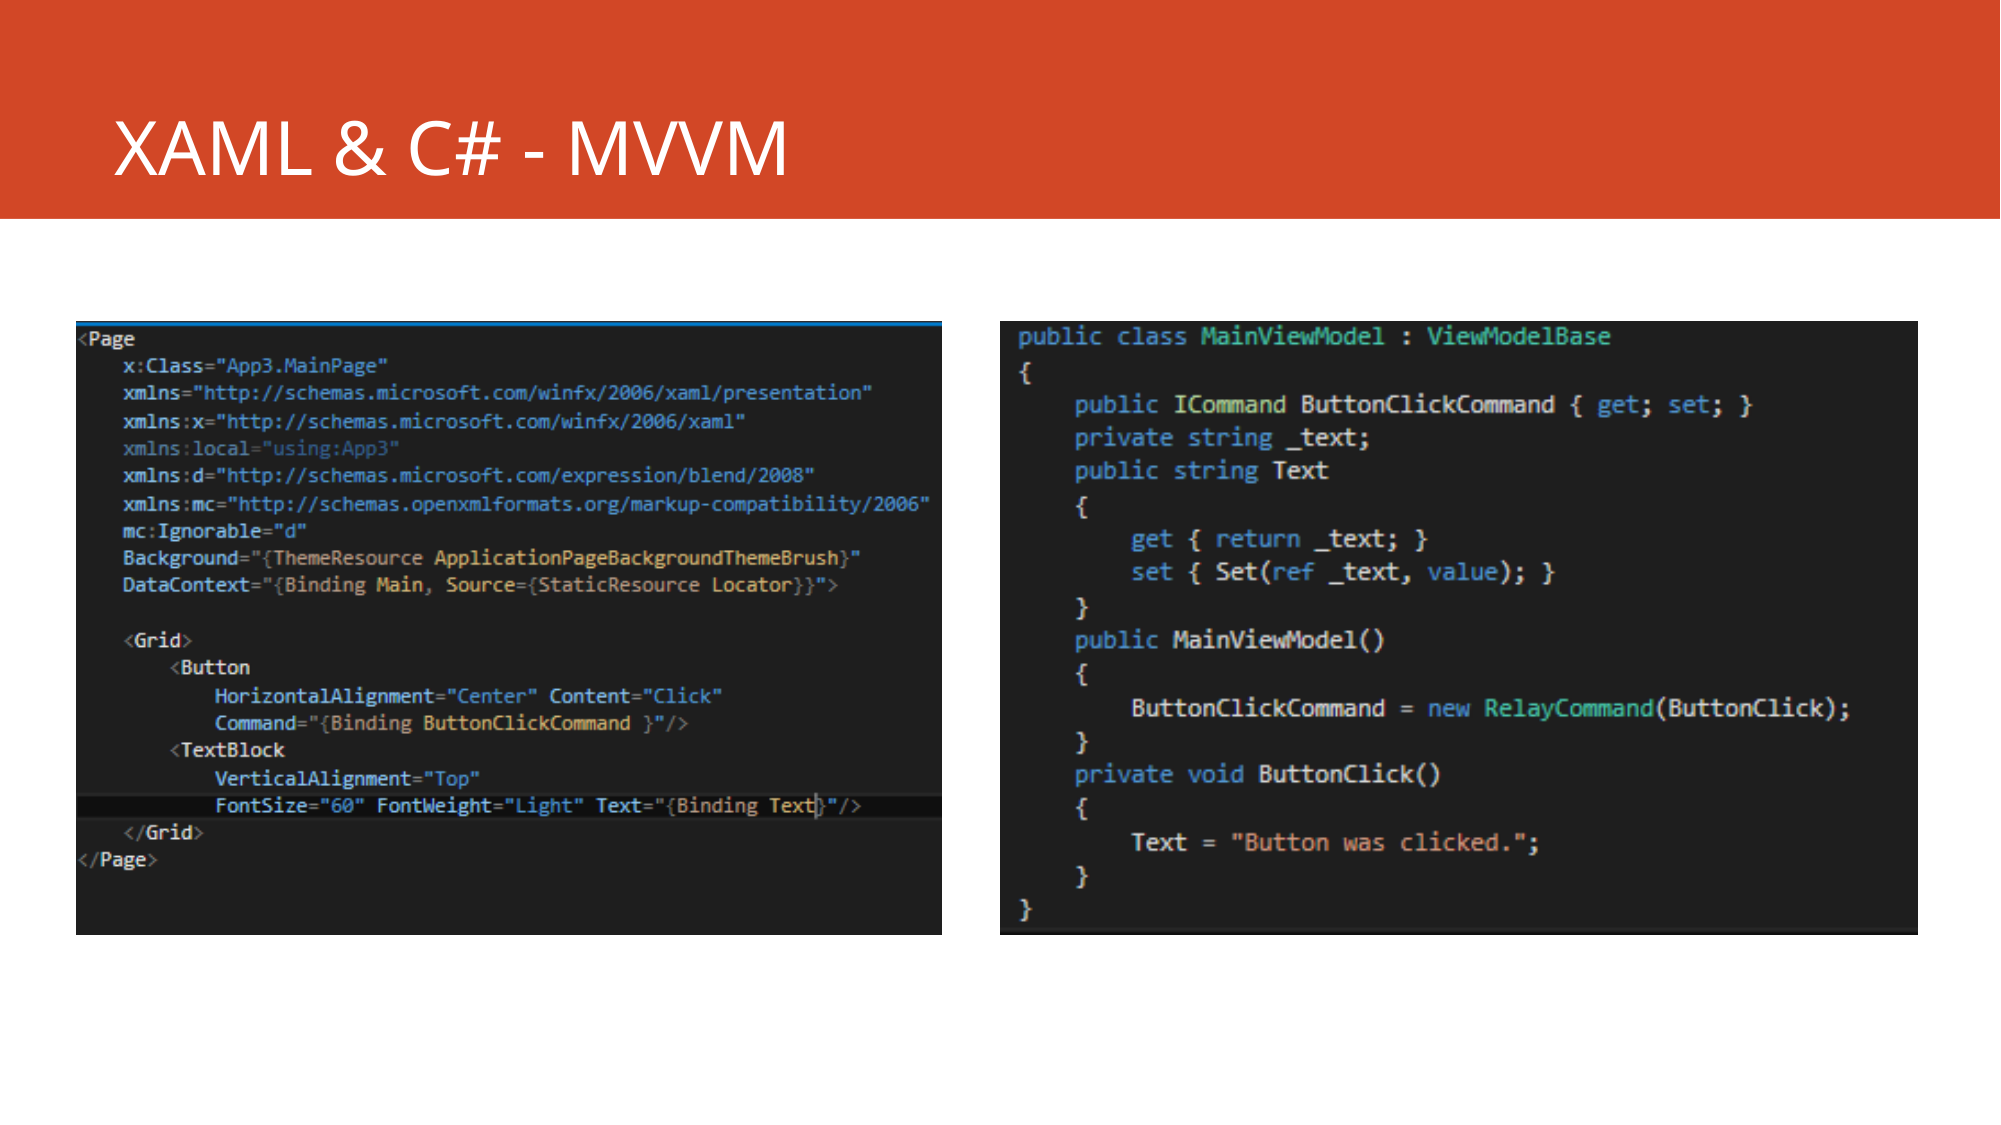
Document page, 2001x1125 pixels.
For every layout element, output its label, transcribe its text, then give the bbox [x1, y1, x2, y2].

picture [1000, 321, 1918, 935]
picture [76, 321, 942, 935]
title XAML & C# - MVVM [99, 0, 1863, 199]
